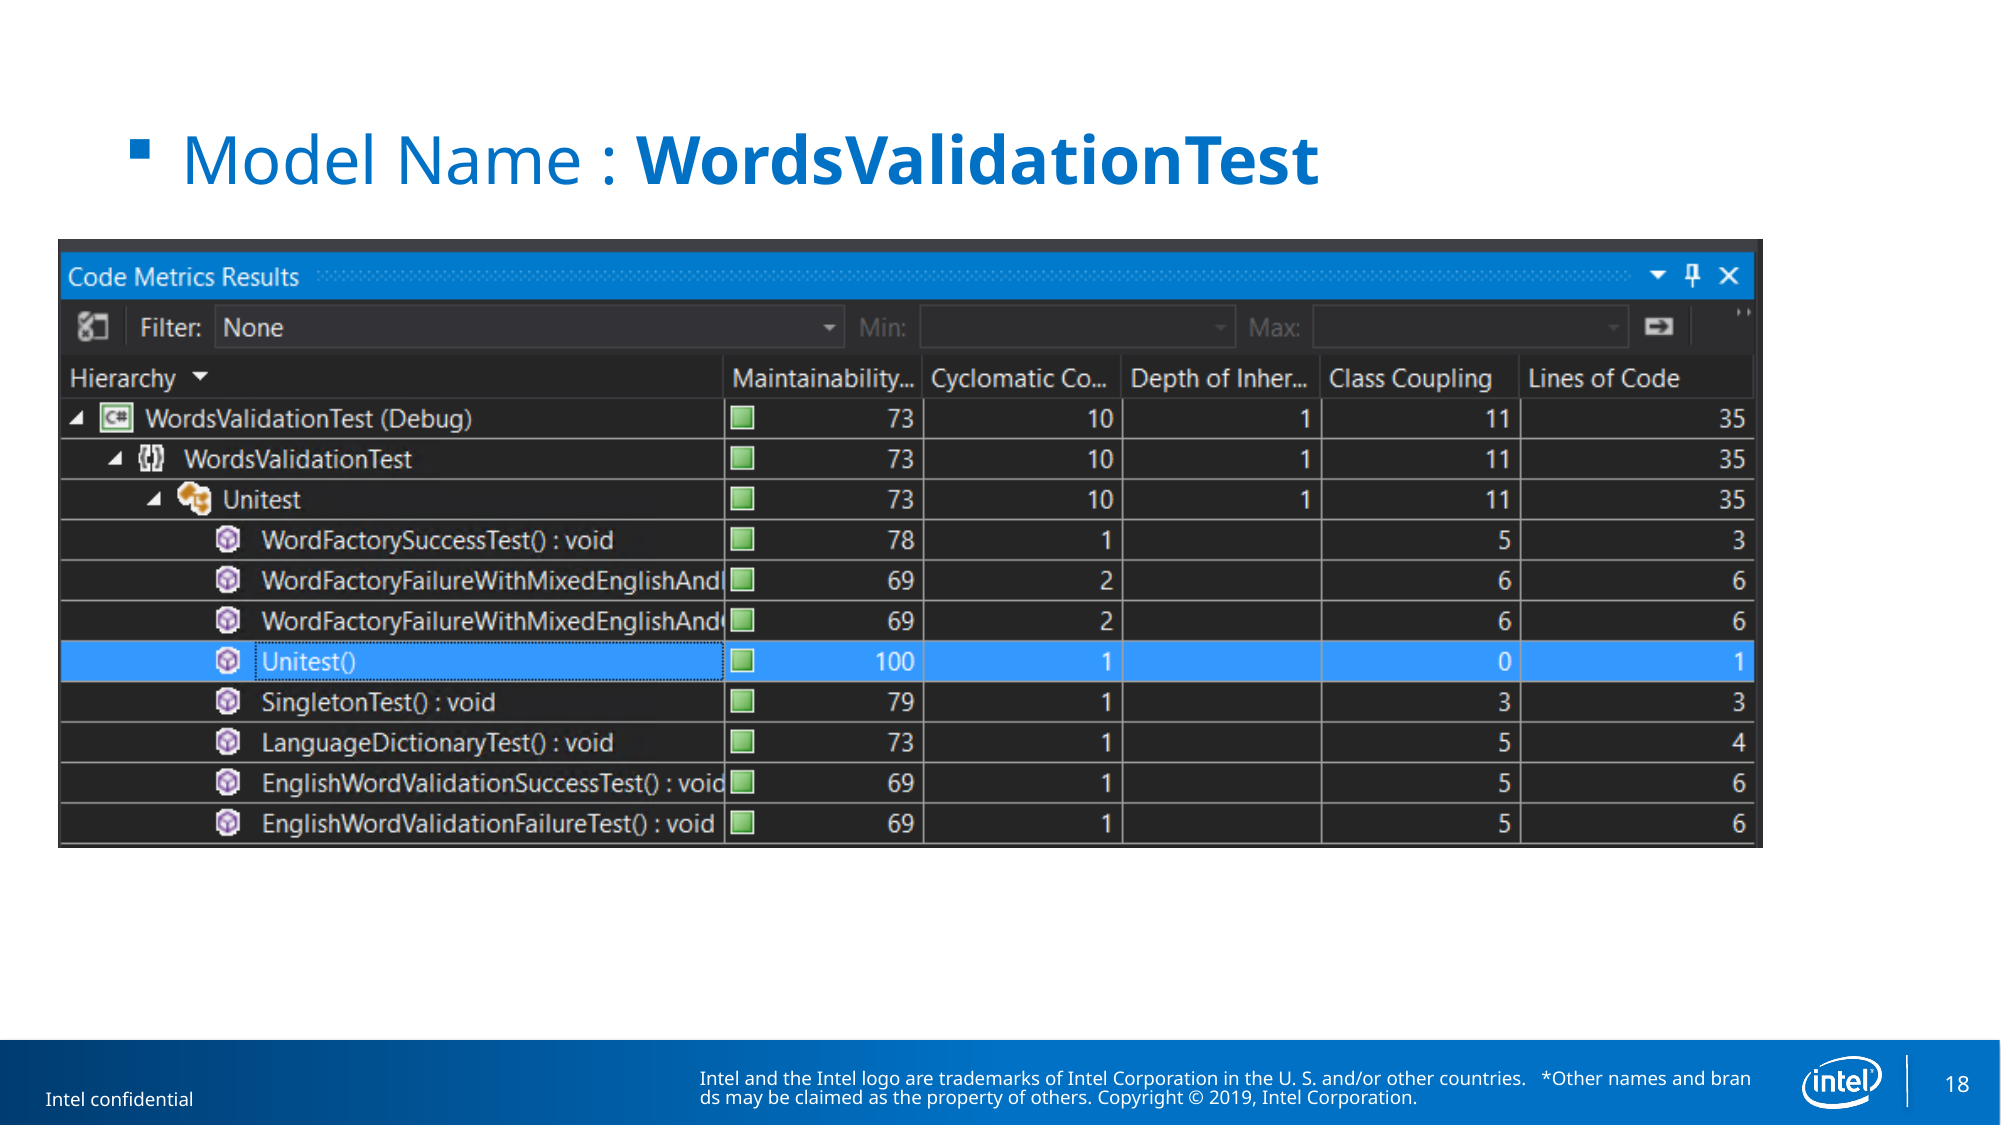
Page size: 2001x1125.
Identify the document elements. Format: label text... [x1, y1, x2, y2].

slide_number 18 [1503, 1055, 1970, 1116]
footer Intel and the Intel logo are trademarks of Intel Corporation in the U. S. and/or other countries. *Other names and brands may be claimed as the property of others. Copyright © 2019, Intel Corporation. [684, 1049, 1774, 1110]
picture [58, 239, 1763, 848]
list Model Name : WordsValidationTest [124, 117, 1925, 933]
